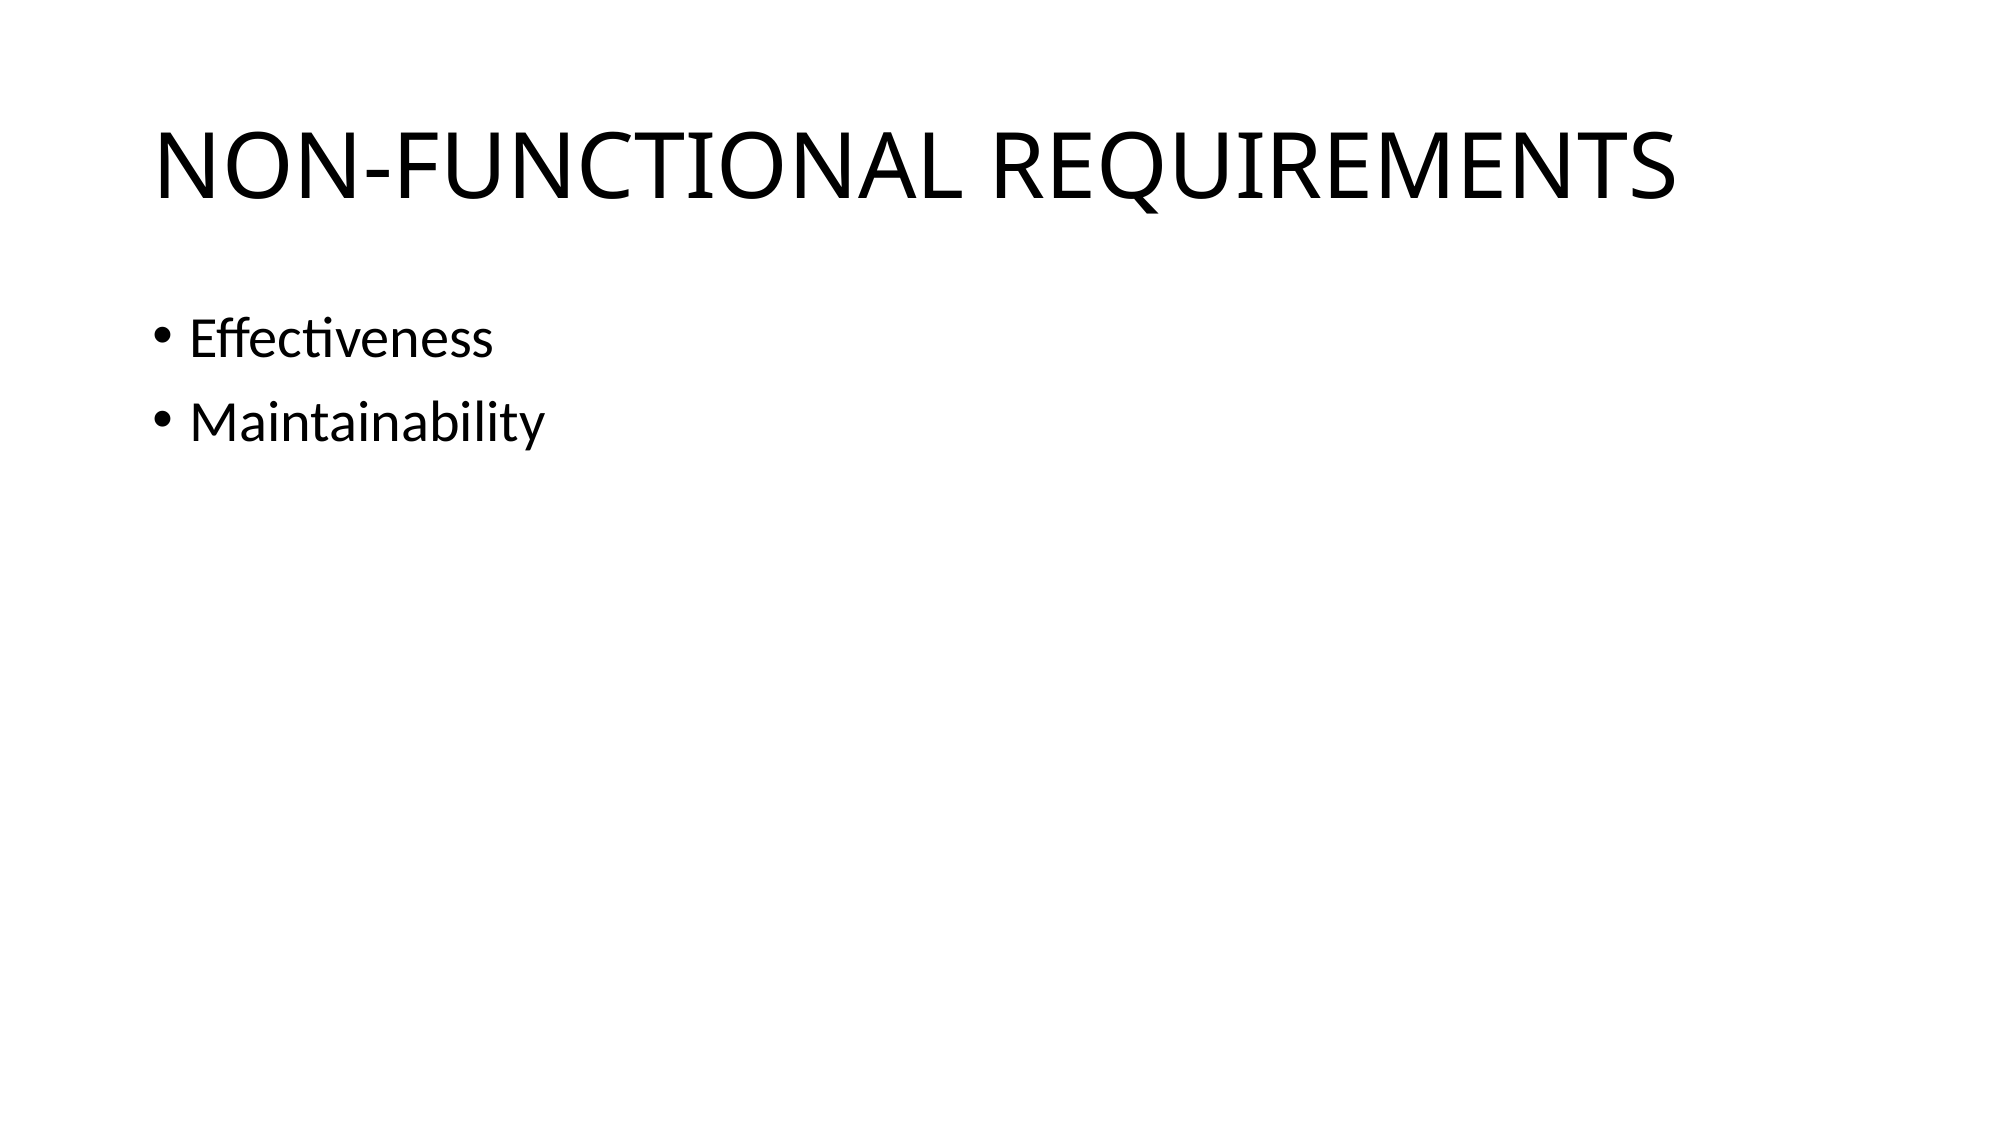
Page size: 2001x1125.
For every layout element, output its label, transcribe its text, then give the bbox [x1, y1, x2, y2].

title NON-FUNCTIONAL REQUIREMENTS [137, 59, 1863, 278]
list Effectiveness Maintainability [137, 299, 1863, 1014]
